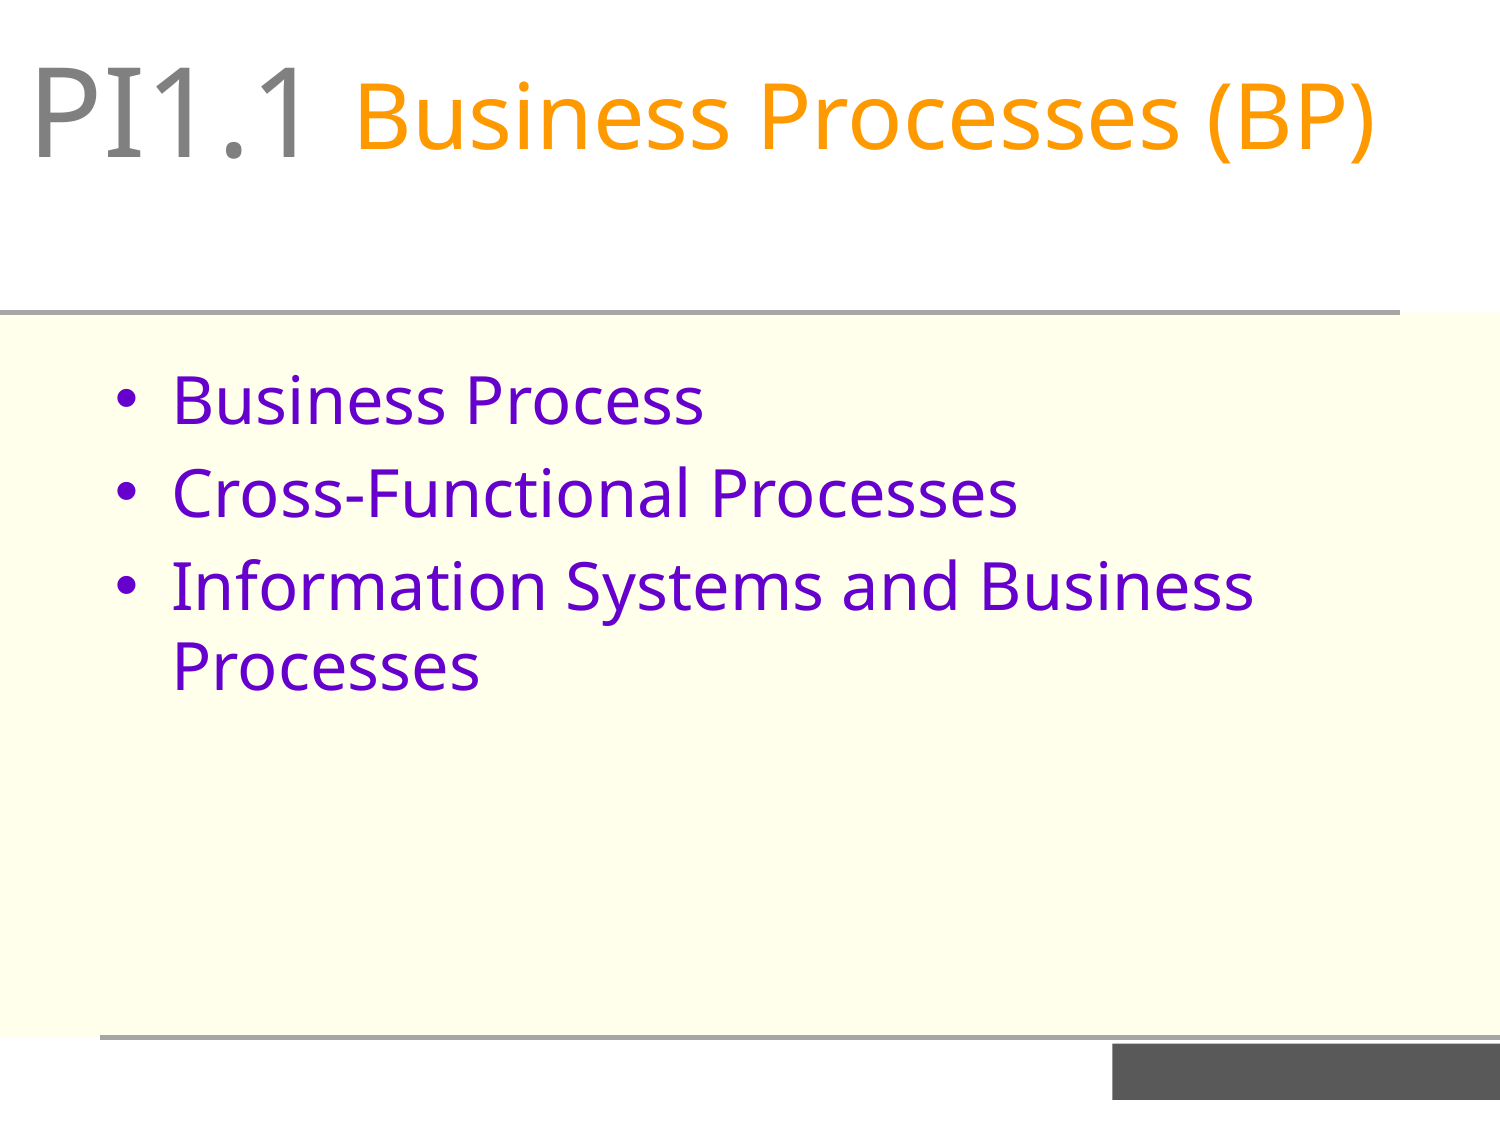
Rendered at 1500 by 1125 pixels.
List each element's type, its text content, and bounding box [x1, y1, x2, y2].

list PI1.1 [12, 24, 338, 275]
subtitle Business Processes (BP) [337, 50, 1413, 325]
list Business Process Cross-Functional Processes Information Systems and Business Processes [99, 350, 1413, 1025]
